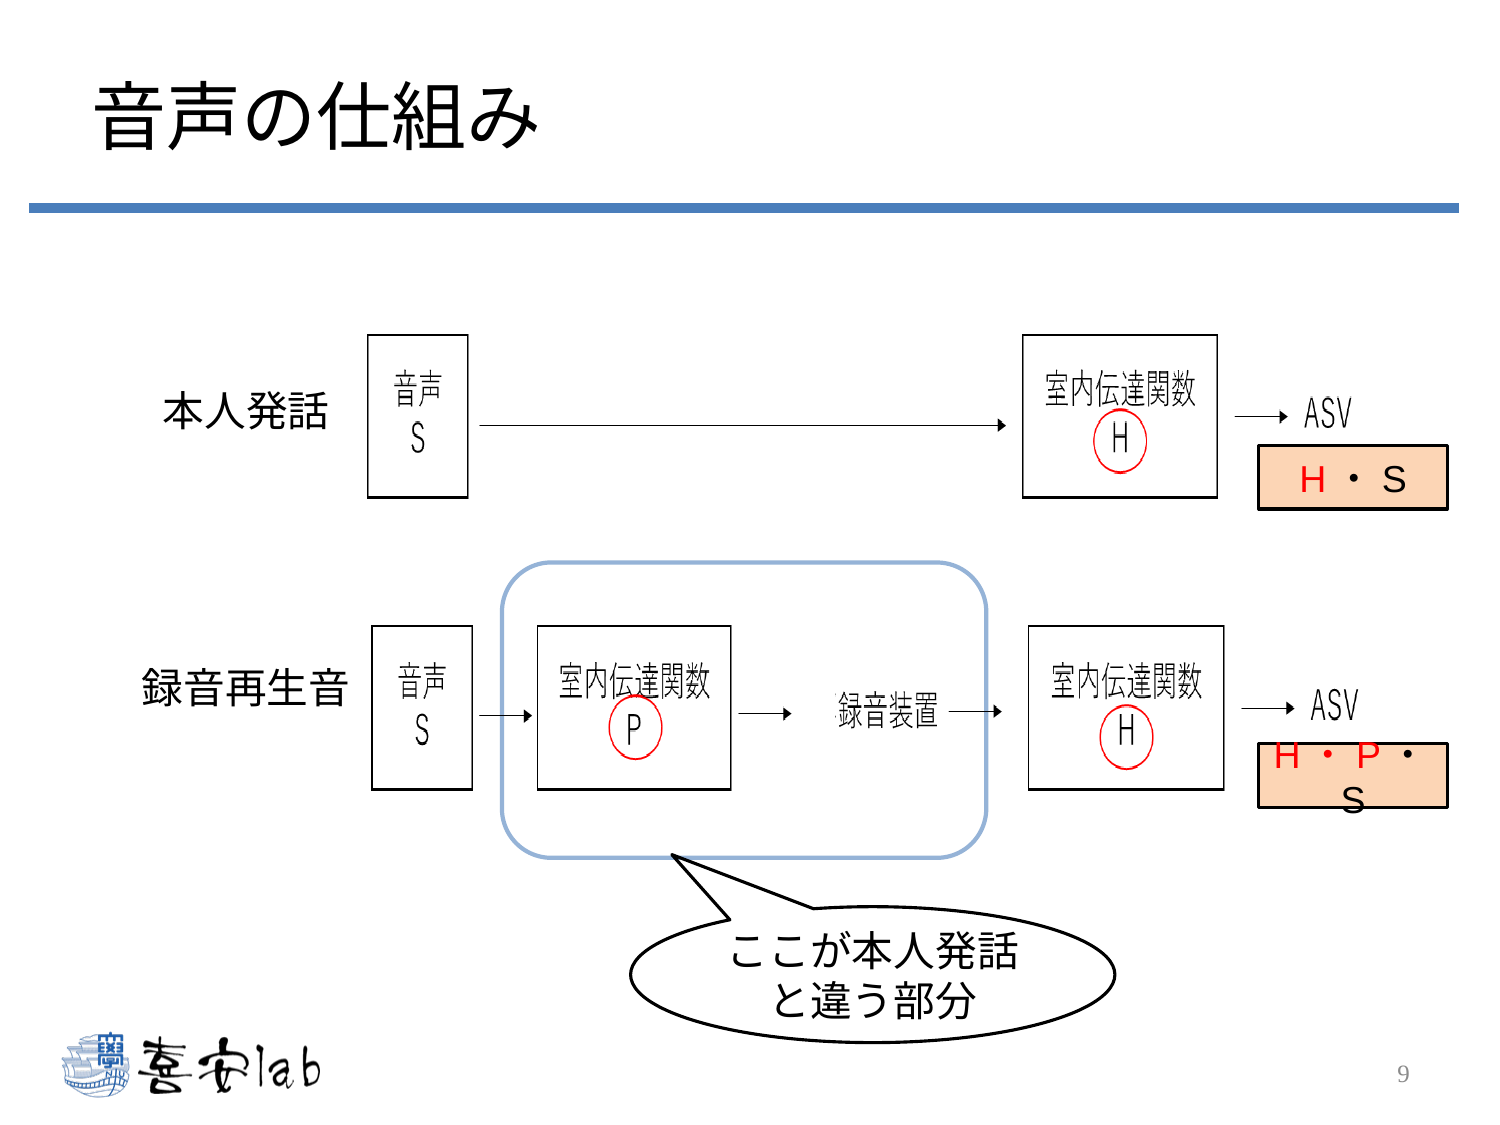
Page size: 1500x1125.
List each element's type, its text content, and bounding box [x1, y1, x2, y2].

slide_number 9 [1328, 1042, 1425, 1103]
picture [53, 1023, 320, 1106]
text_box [125, 334, 1448, 808]
title 音声の仕組み [76, 44, 1426, 185]
text_box [500, 816, 988, 860]
text_box ここが本人発話と違う部分 [628, 852, 1117, 1045]
